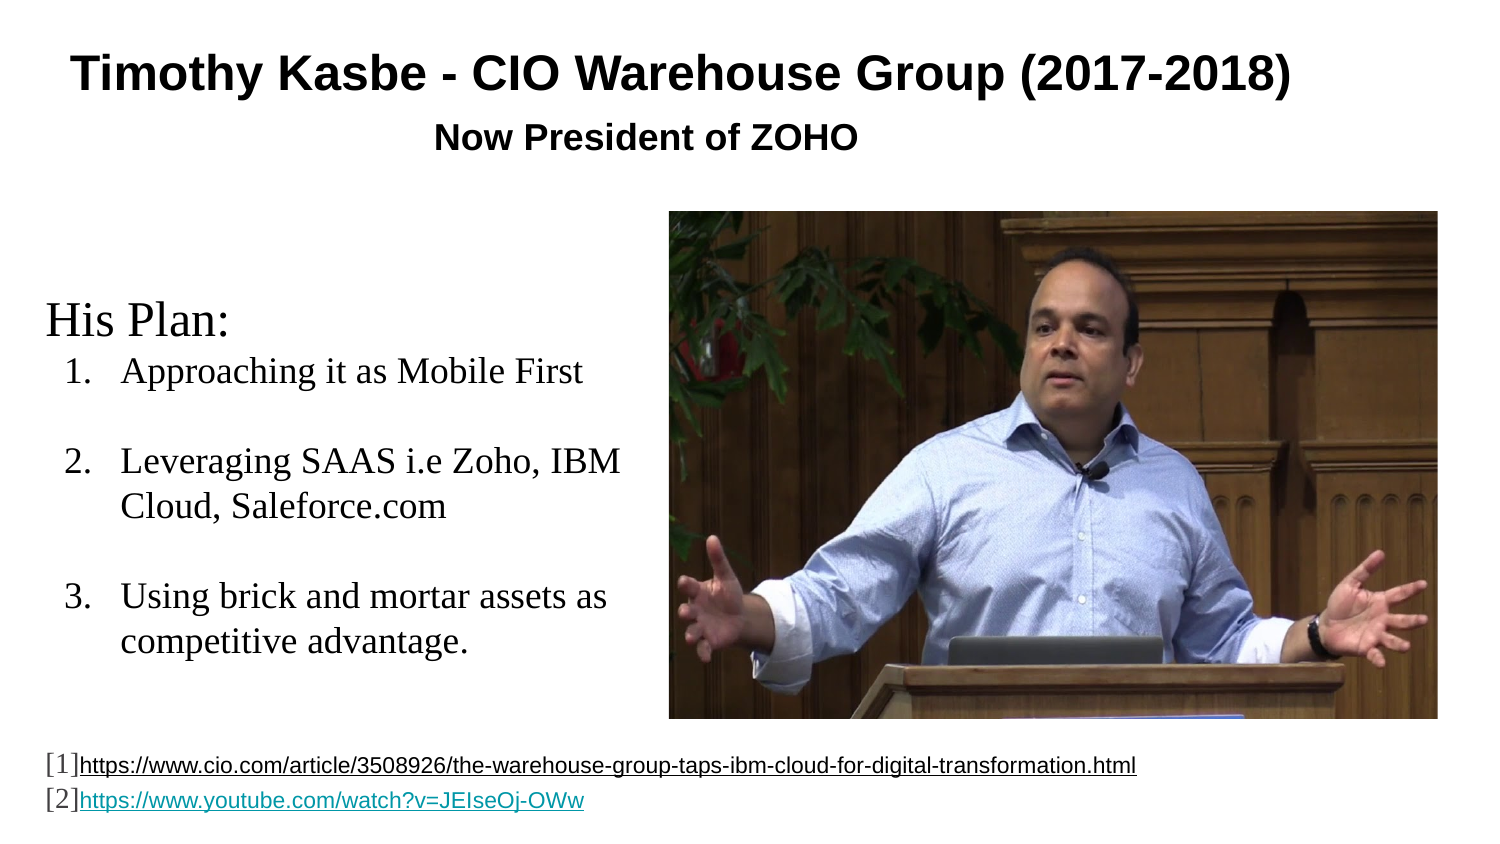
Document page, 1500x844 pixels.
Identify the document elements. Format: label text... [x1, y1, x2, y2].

title Timothy Kasbe - CIO Warehouse Group (2017-2018) Now President of ZOHO [54, 47, 1339, 176]
text_box [1]https://www.cio.com/article/3508926/the-warehouse-group-taps-ibm-cloud-for-digital-transformation.html [2]https://www.youtube.com/watch?v=JEIseOj-OWw [30, 729, 1462, 828]
text_box His Plan: Approaching it as Mobile First Leveraging SAAS i.e Zoho, IBM Cloud, Saleforce.com Using brick and mortar assets as competitive advantage. [30, 211, 666, 719]
picture [668, 210, 1438, 720]
